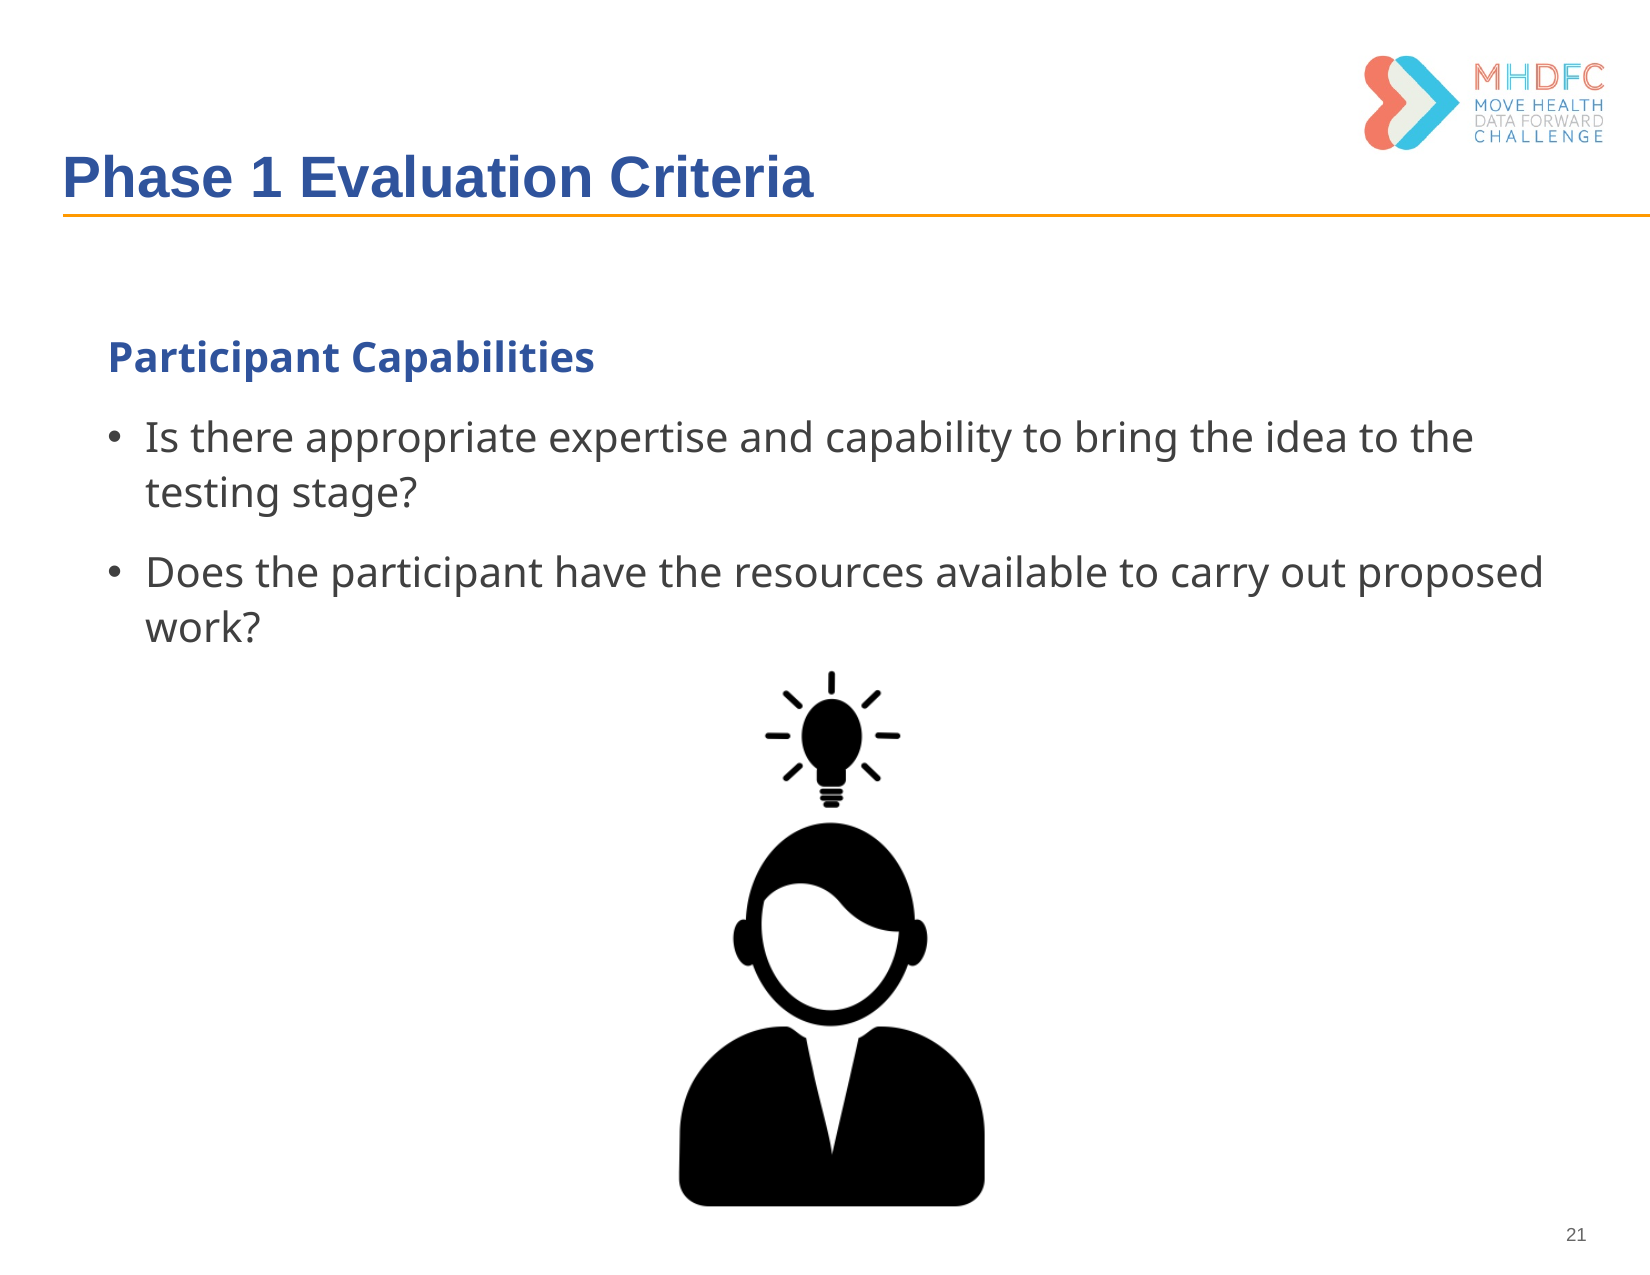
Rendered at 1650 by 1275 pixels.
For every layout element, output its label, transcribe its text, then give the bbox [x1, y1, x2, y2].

title Phase 1 Evaluation Criteria [62, 22, 1587, 210]
picture [1324, 49, 1650, 161]
picture [621, 655, 1029, 1247]
text_box Participant Capabilities Is there appropriate expertise and capability to bring the idea to the testing stage? Does the participant have the resources available to carry out proposed work? [107, 323, 1593, 1223]
slide_number ‹#› [1488, 1223, 1587, 1247]
